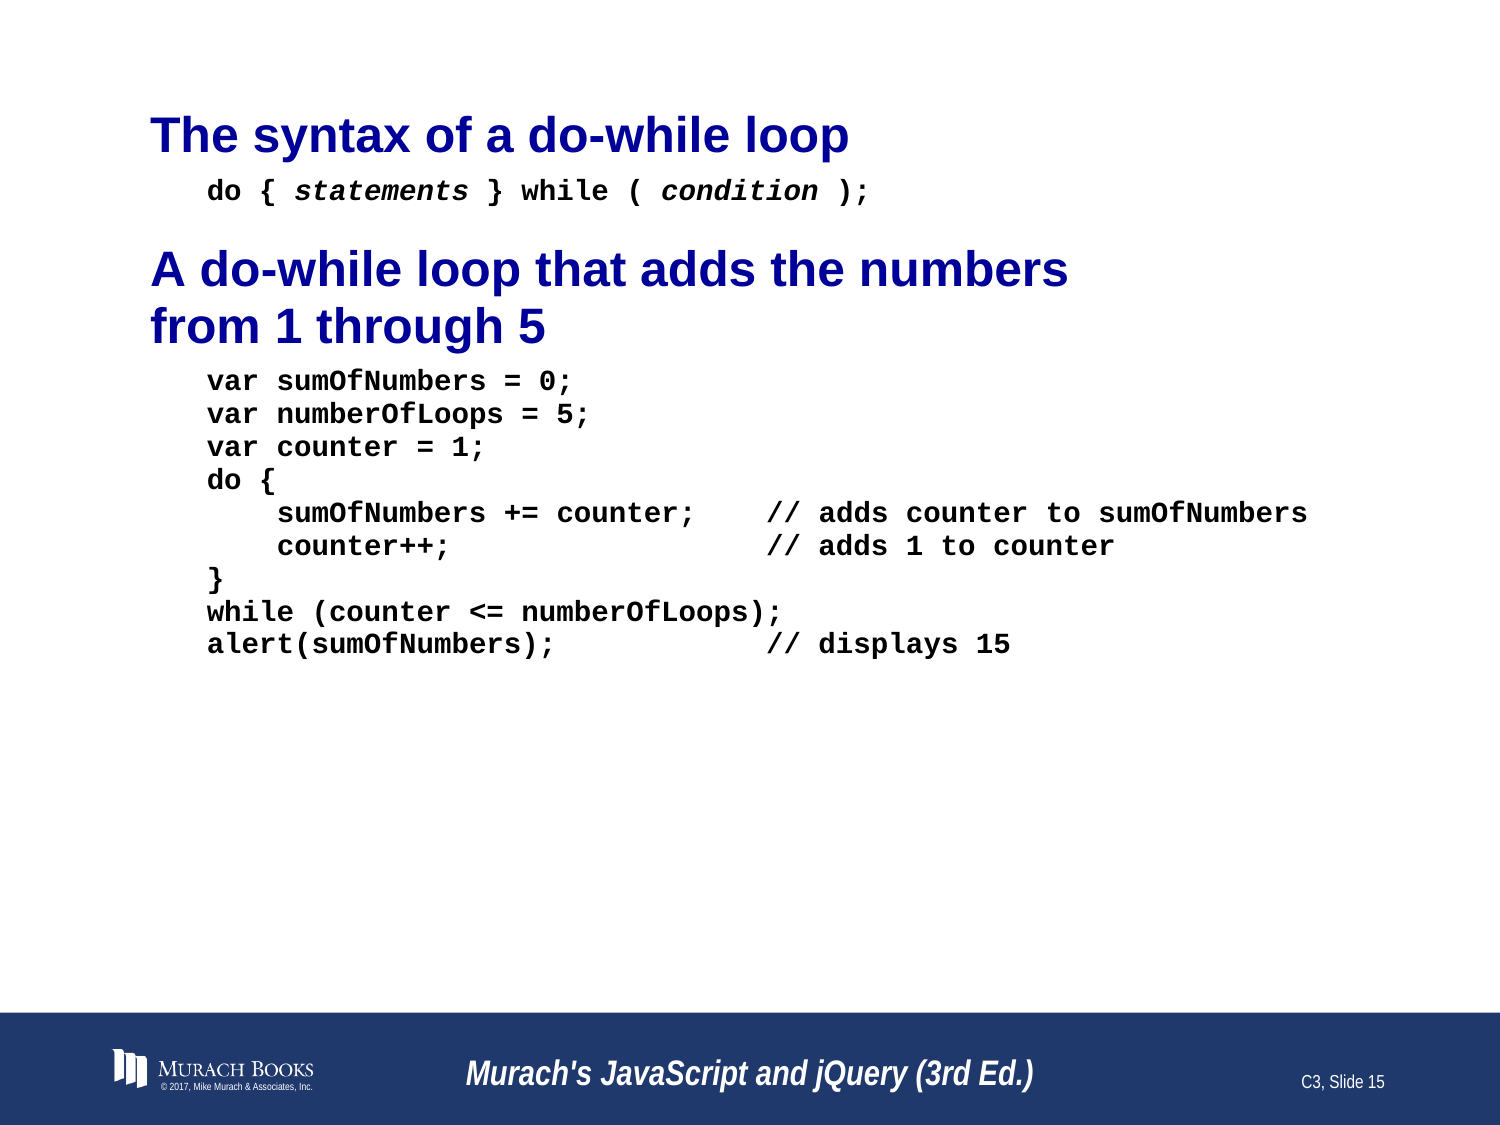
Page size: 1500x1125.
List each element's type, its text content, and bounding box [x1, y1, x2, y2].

slide_number Murach's JavaScript and jQuery (3rd Ed.) [463, 1025, 1050, 1100]
slide_number C3, Slide 15 [1087, 1025, 1400, 1100]
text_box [149, 175, 1347, 674]
footer © 2017, Mike Murach & Associates, Inc. [12, 1025, 463, 1100]
title The syntax of a do-while loop [150, 102, 1350, 164]
